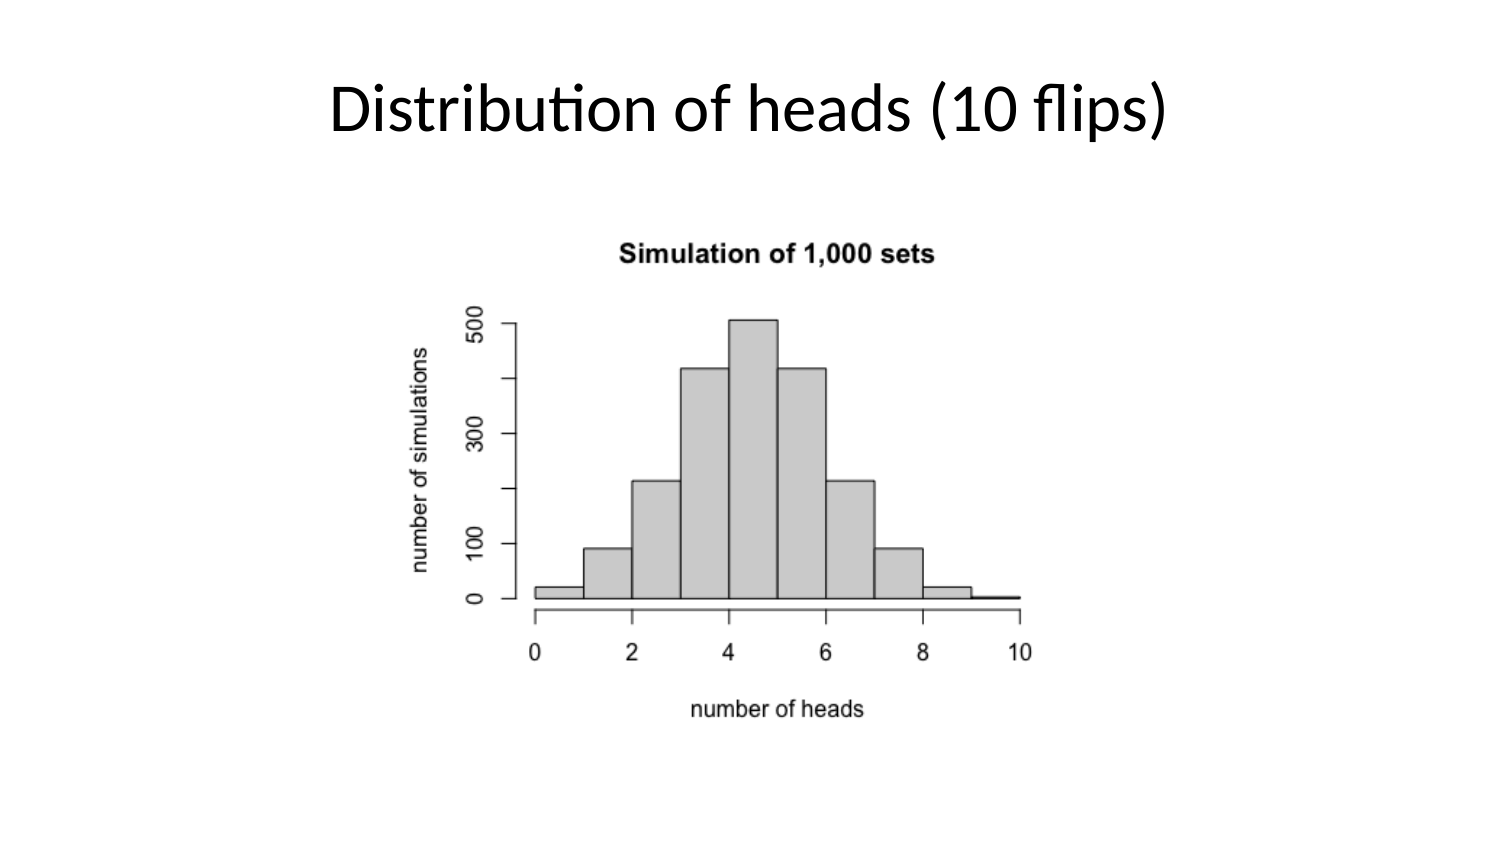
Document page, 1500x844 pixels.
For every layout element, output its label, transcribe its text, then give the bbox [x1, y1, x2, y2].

title Distribution of heads (10 flips) [75, 33, 1425, 175]
picture [401, 195, 1099, 753]
